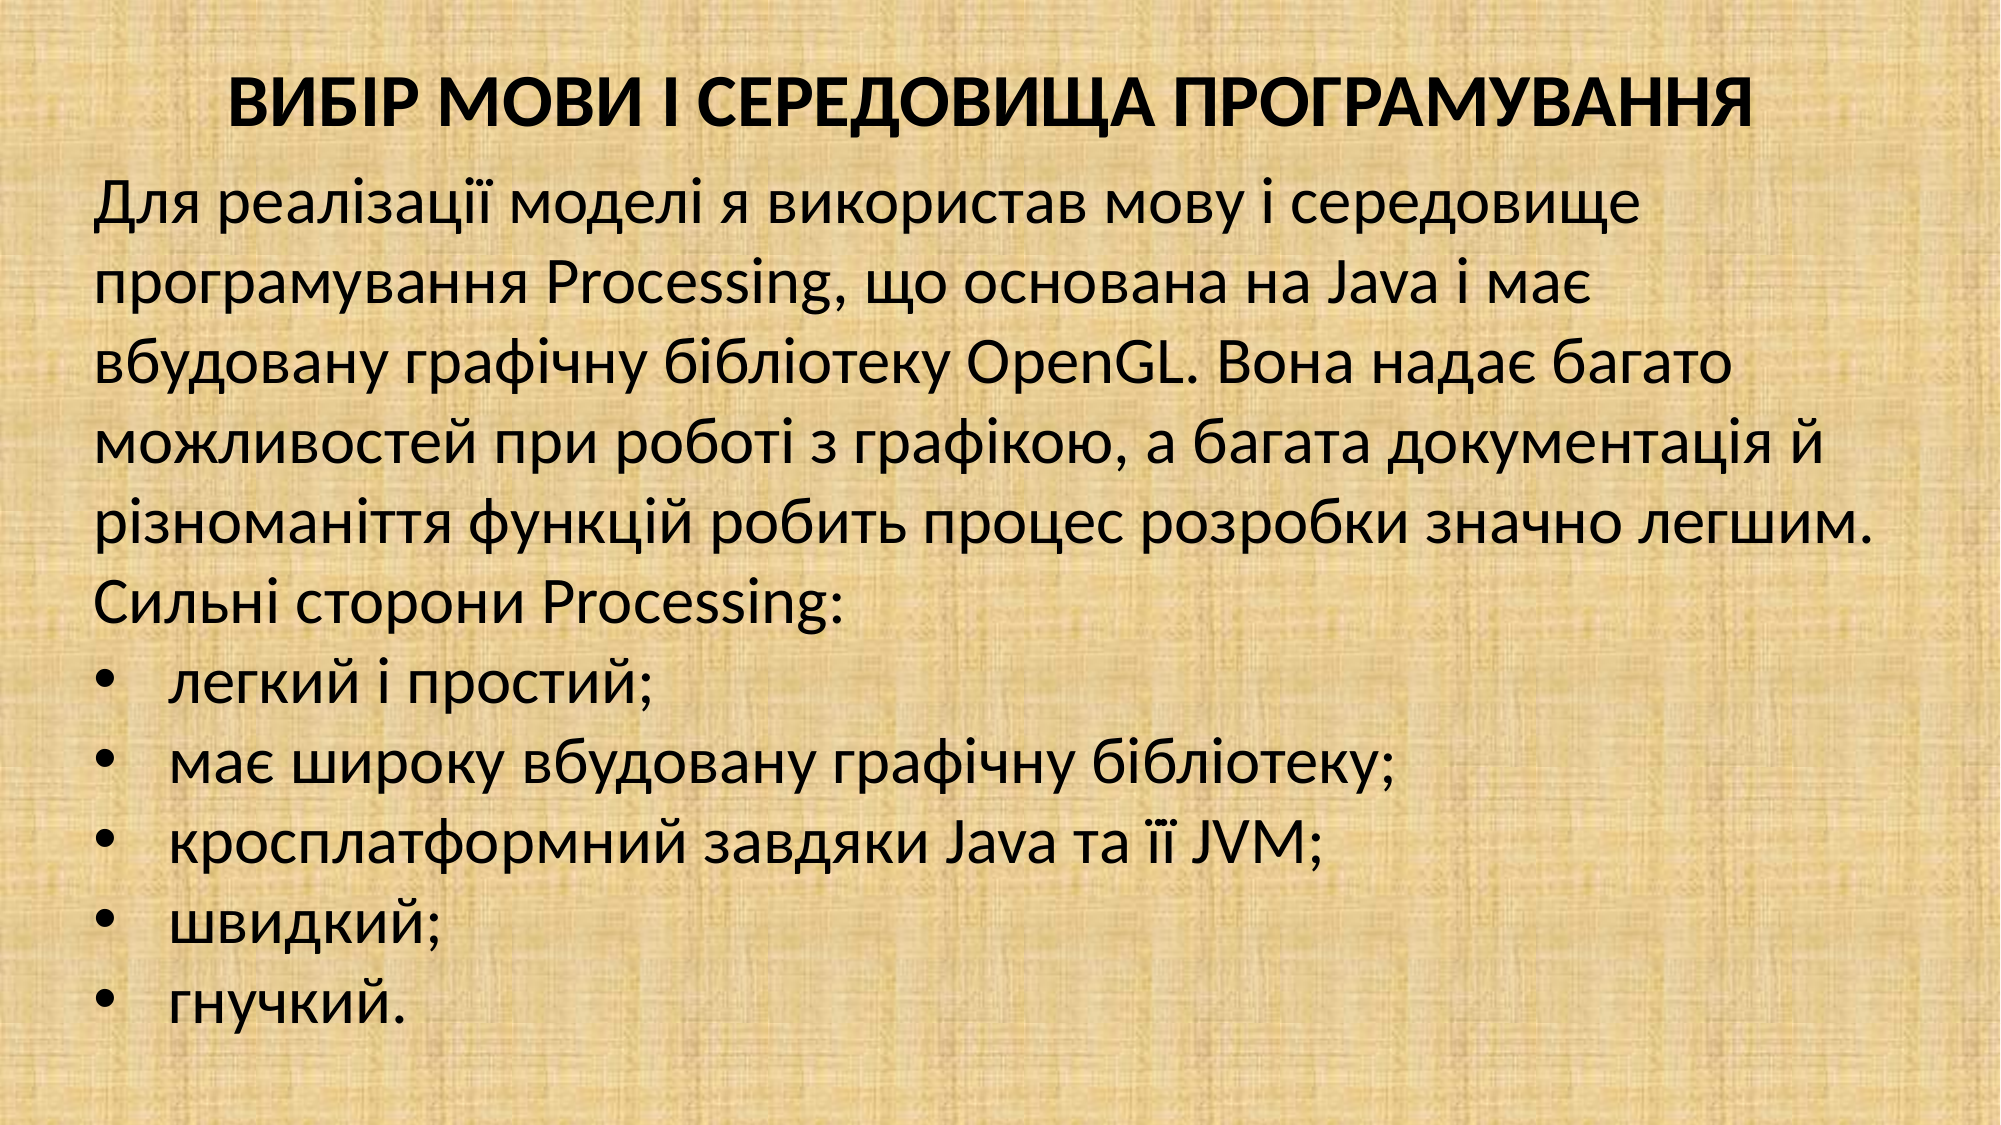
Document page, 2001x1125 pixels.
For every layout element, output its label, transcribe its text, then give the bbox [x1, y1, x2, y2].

text_box Для реалізації моделі я використав мову і середовище програмування Processing, що основана на Java і має вбудовану графічну бібліотеку OpenGL. Вона надає багато можливостей при роботі з графікою, а багата документація й різноманіття функцій робить процес розробки значно легшим. Сильні сторони Processing: легкий і простий; має широку вбудовану графічну бібліотеку; кросплатформний завдяки Java та її JVM; швидкий; гнучкий. [78, 149, 1906, 1045]
text_box ВИБІР МОВИ І СЕРЕДОВИЩА ПРОГРАМУВАННЯ [78, 43, 1906, 149]
picture [0, 0, 2001, 1125]
